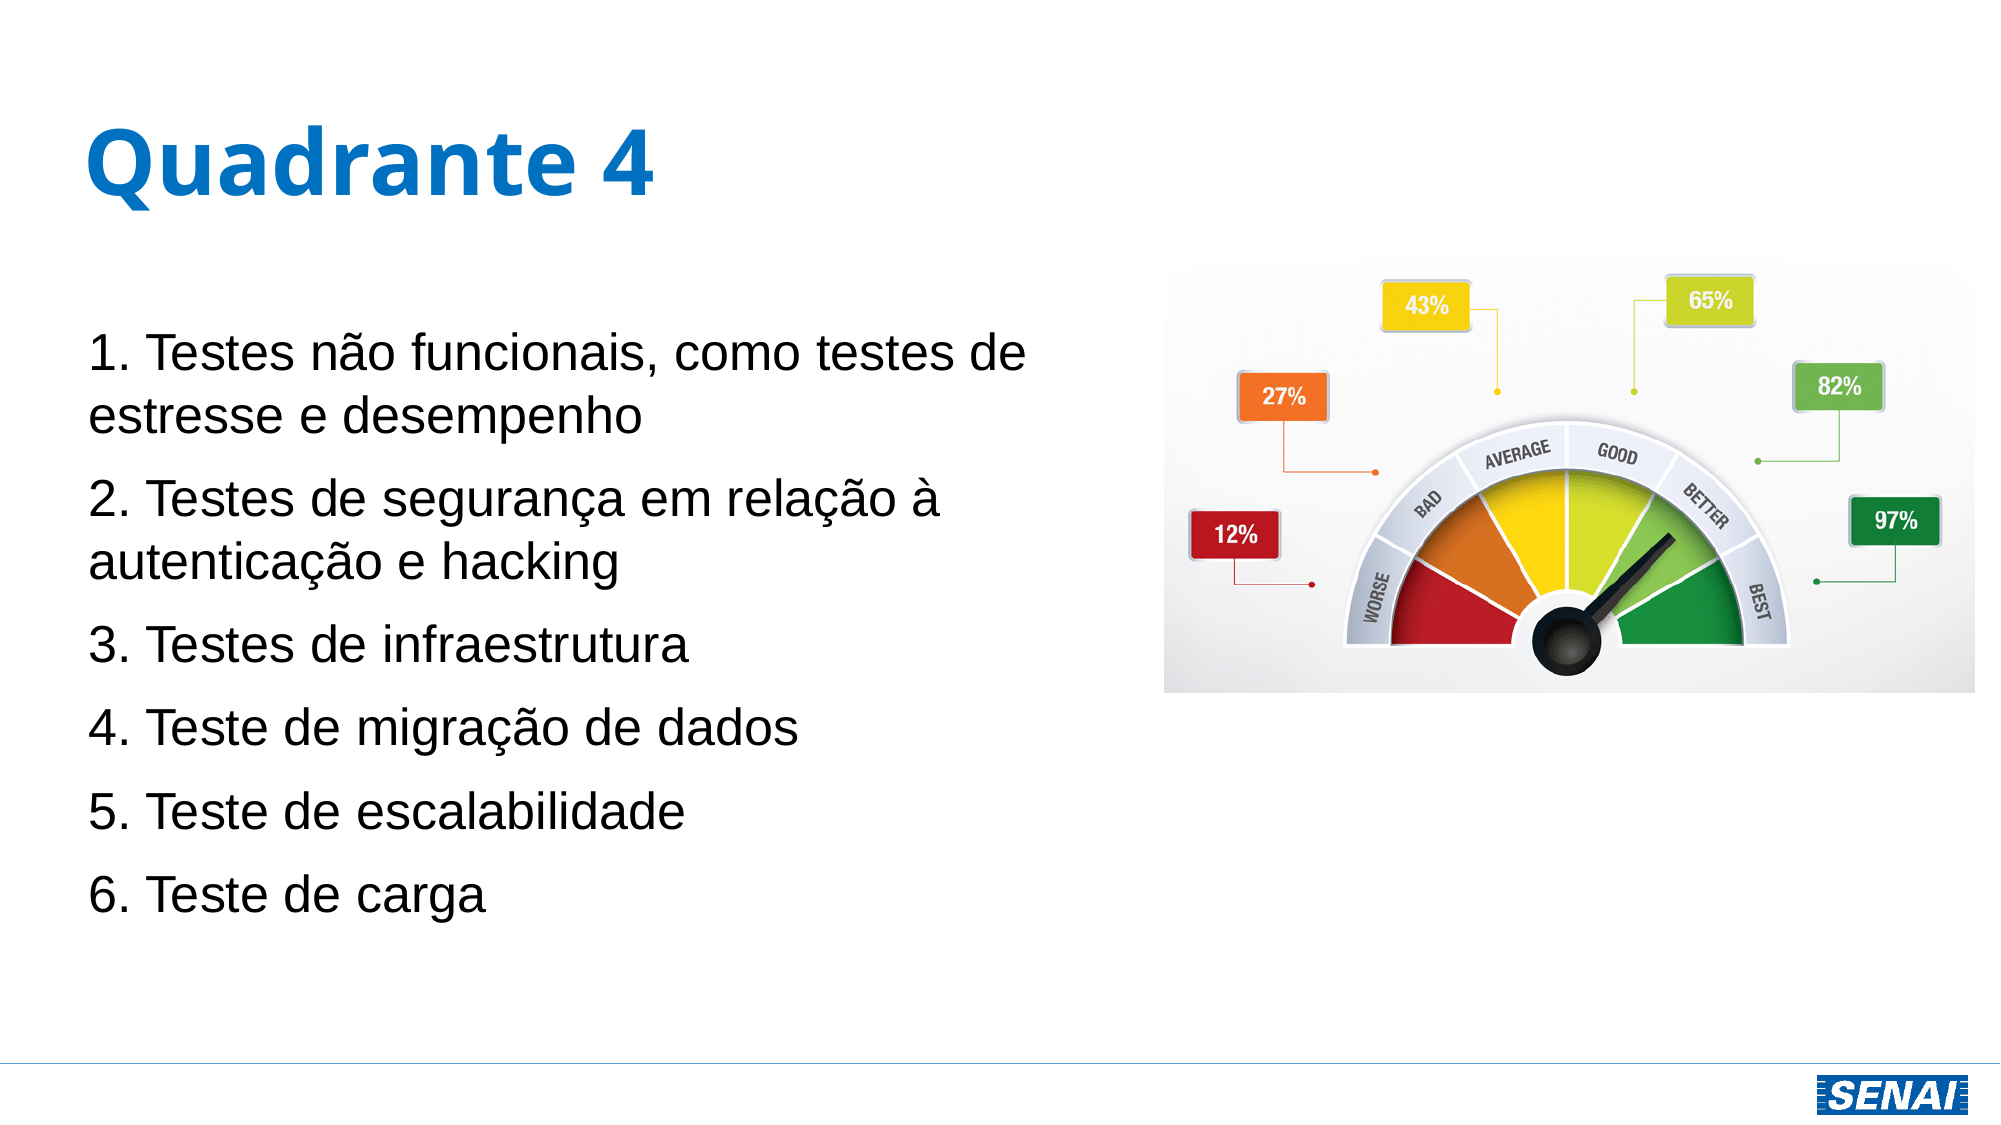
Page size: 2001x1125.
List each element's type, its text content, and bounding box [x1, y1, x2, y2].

picture [1817, 1075, 1968, 1115]
picture [1163, 258, 1976, 693]
title Quadrante 4 [68, 97, 1932, 234]
list 1. Testes não funcionais, como testes de estresse e desempenho 2. Testes de segurança em relação à autenticação e hacking 3. Testes de infraestrutura 4. Teste de migração de dados 5. Teste de escalabilidade 6. Teste de carga [68, 298, 1140, 1000]
